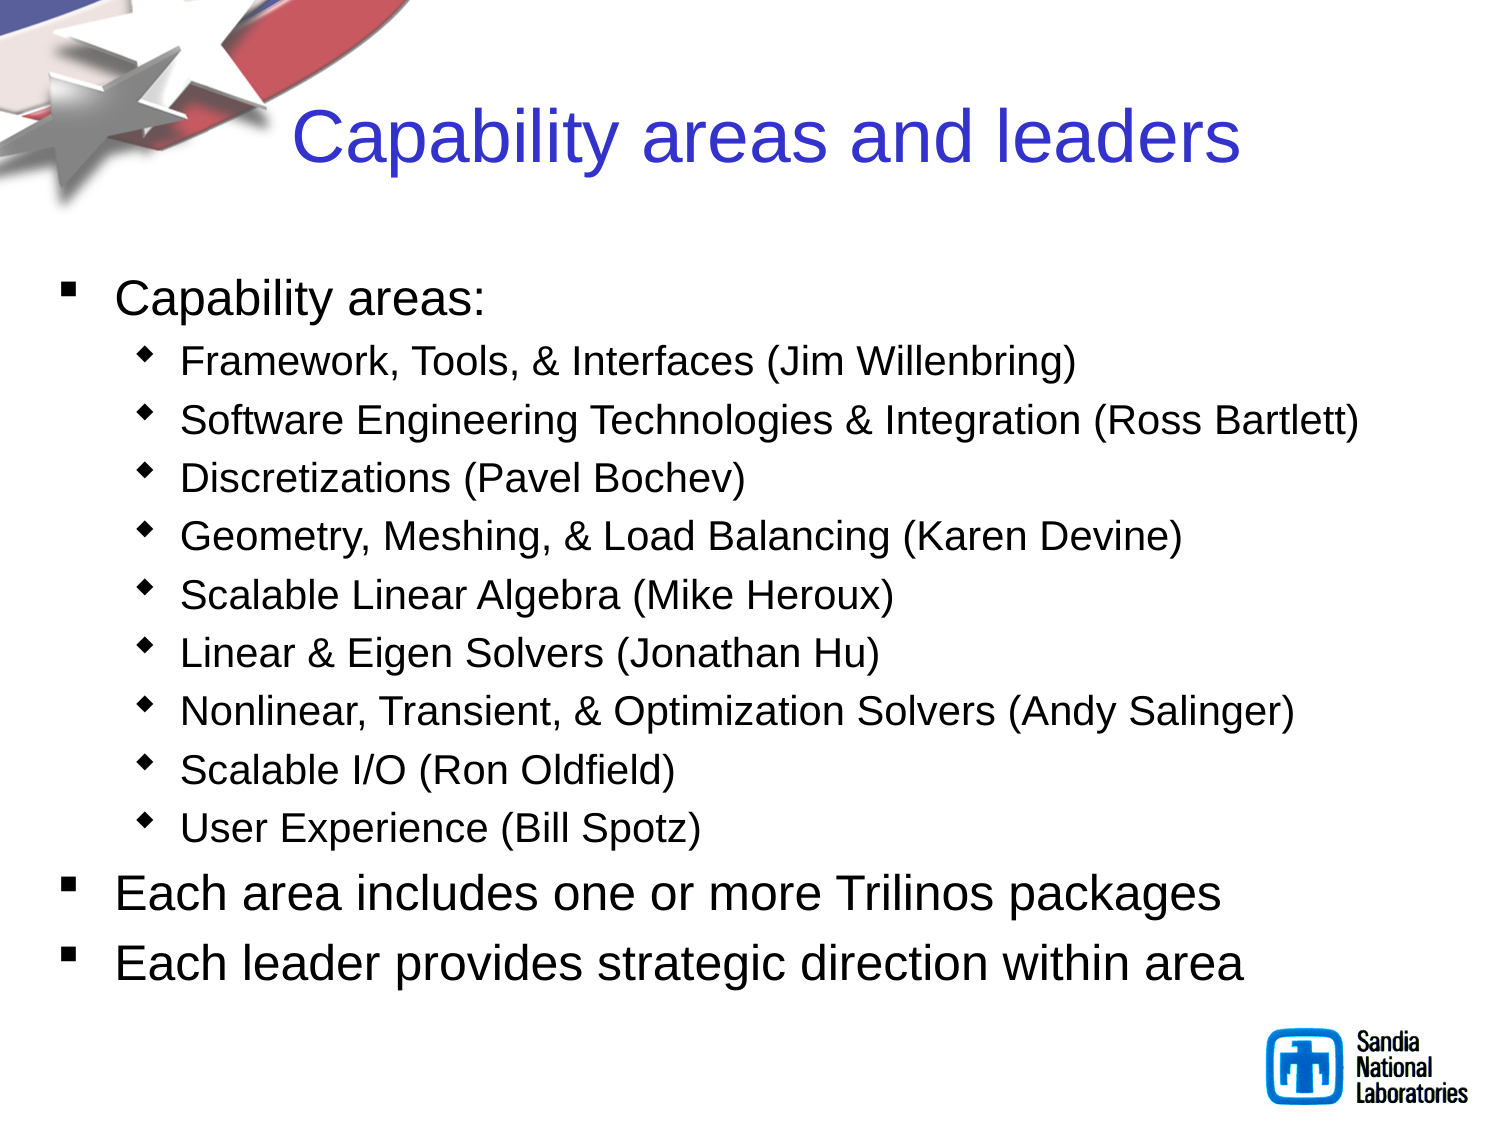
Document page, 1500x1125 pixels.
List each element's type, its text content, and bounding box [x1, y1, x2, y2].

list Capability areas: Framework, Tools, & Interfaces (Jim Willenbring) Software Engineering Technologies & Integration (Ross Bartlett) Discretizations (Pavel Bochev) Geometry, Meshing, & Load Balancing (Karen Devine) Scalable Linear Algebra (Mike Heroux) Linear & Eigen Solvers (Jonathan Hu) Nonlinear, Transient, & Optimization Solvers (Andy Salinger) Scalable I/O (Ron Oldfield) User Experience (Bill Spotz) Each area includes one or more Trilinos packages Each leader provides strategic direction within area [42, 258, 1500, 1047]
picture [1262, 1047, 1469, 1105]
picture [0, 0, 421, 240]
title Capability areas and leaders [426, 38, 1405, 227]
